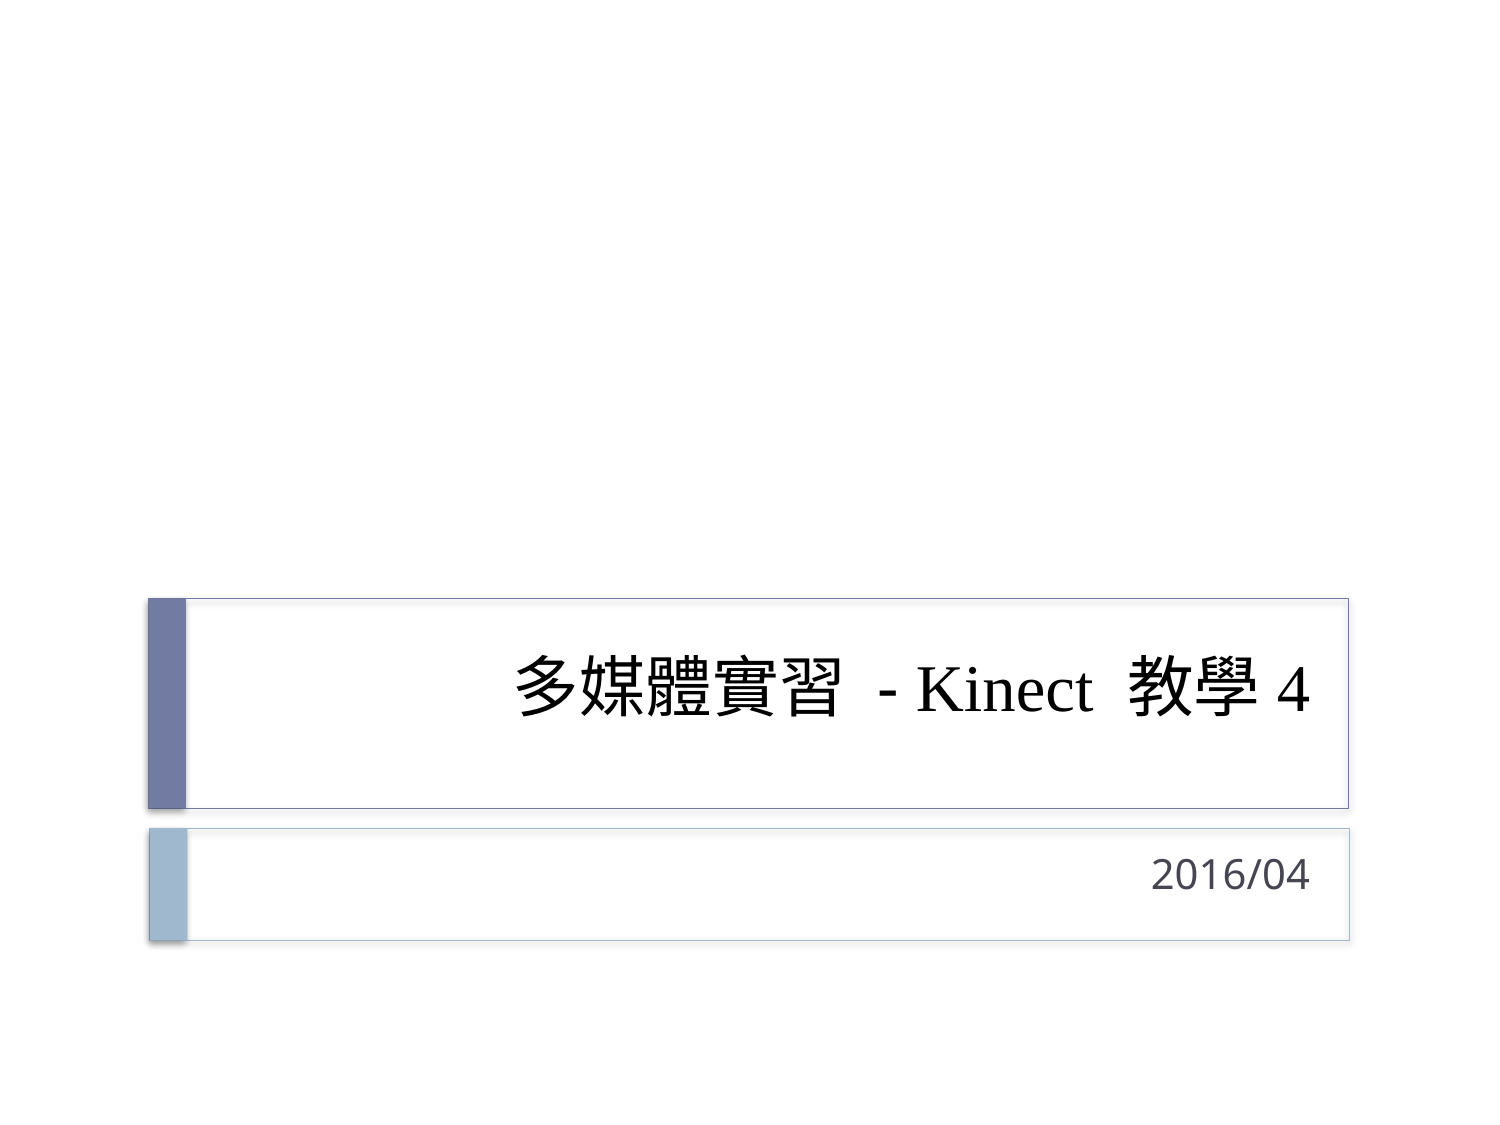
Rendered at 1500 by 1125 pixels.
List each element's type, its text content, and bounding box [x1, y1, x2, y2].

title 多媒體實習 - Kinect 教學4 [200, 637, 1325, 800]
subtitle 2016/04 [200, 840, 1325, 929]
